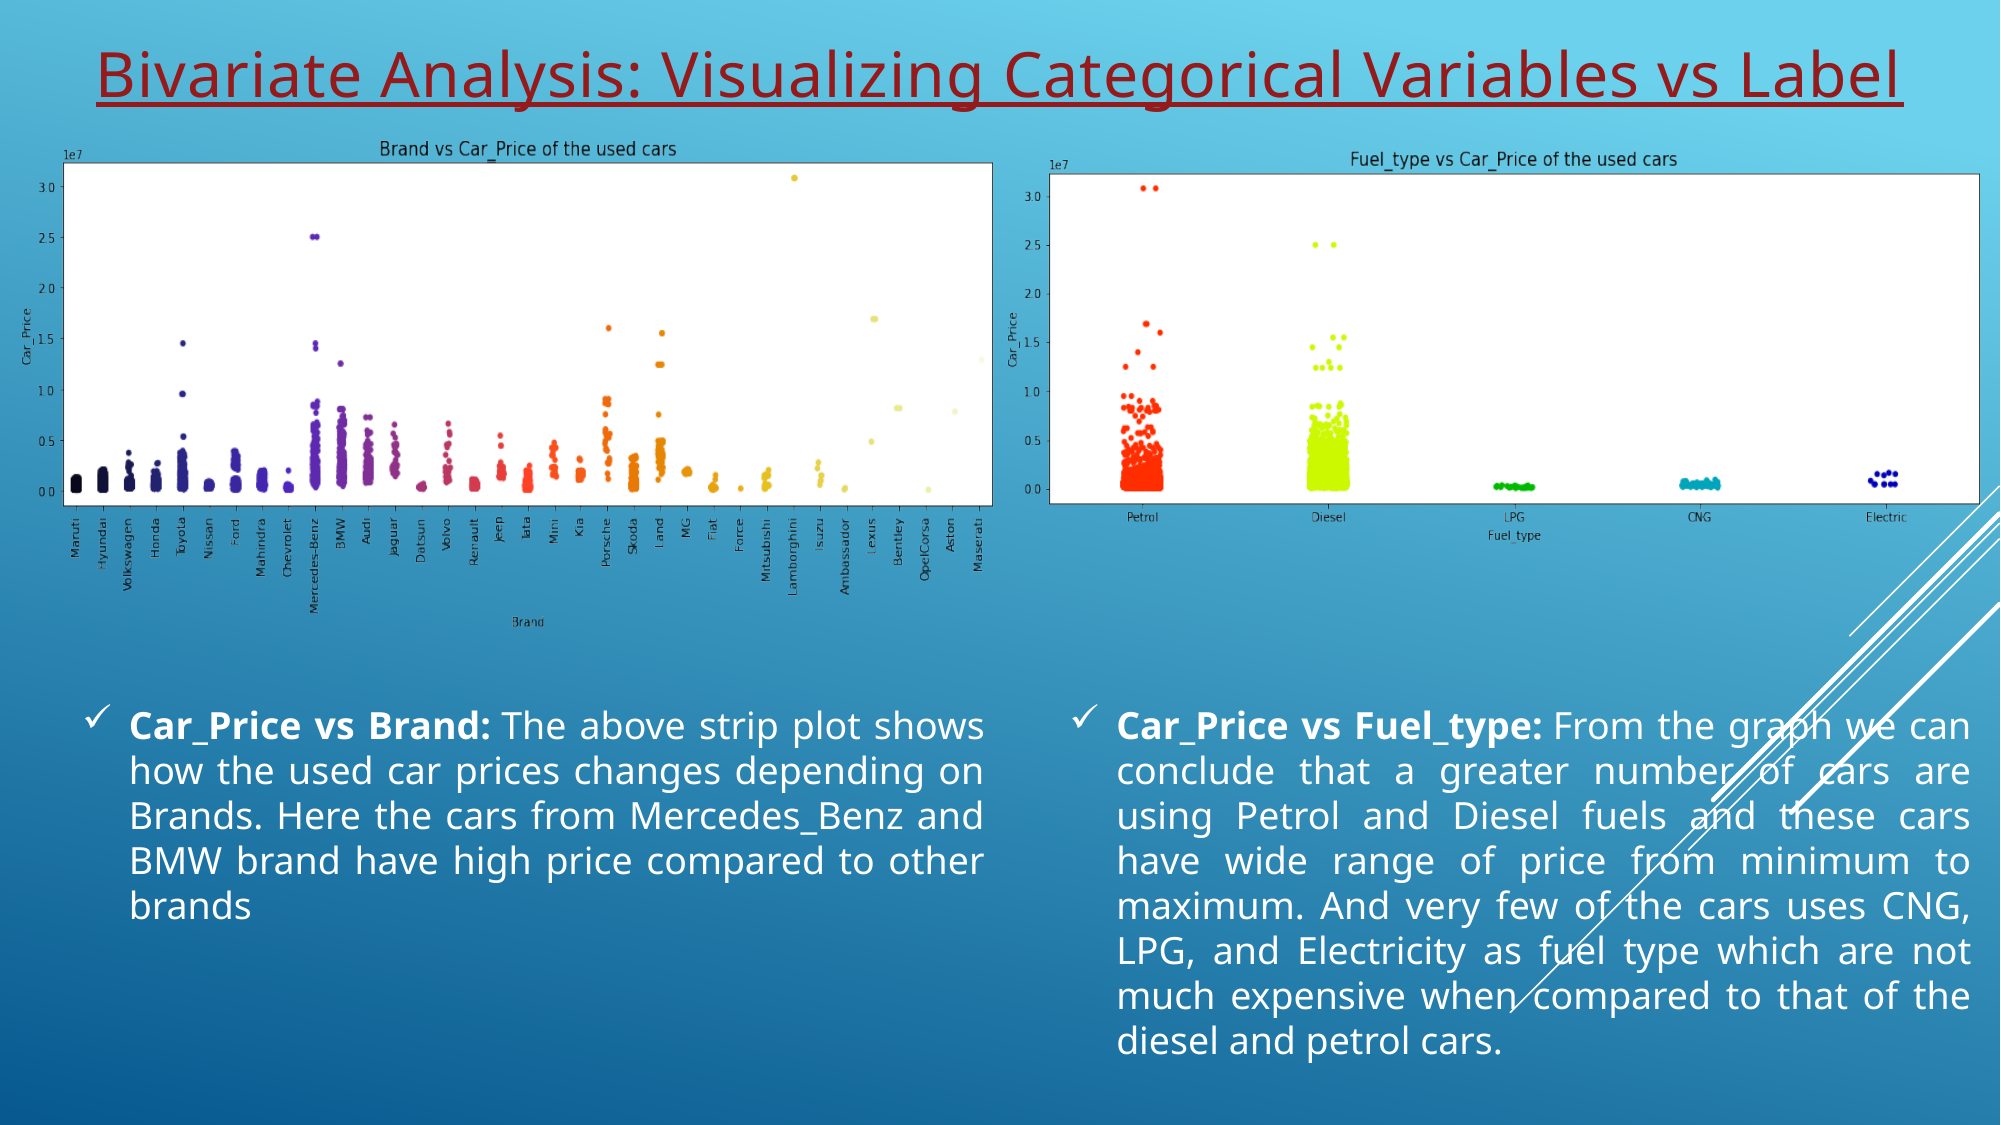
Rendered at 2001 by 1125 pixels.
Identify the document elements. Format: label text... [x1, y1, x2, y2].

text_box Car_Price vs Fuel_type: From the graph we can conclude that a greater number of cars are using Petrol and Diesel fuels and these cars have wide range of price from minimum to maximum. And very few of the cars uses CNG, LPG, and Electricity as fuel type which are not much expensive when compared to that of the diesel and petrol cars. [1054, 694, 1987, 1070]
picture [13, 132, 1987, 637]
text_box Car_Price vs Brand: The above strip plot shows how the used car prices changes depending on Brands. Here the cars from Mercedes_Benz and BMW brand have high price compared to other brands [67, 694, 1000, 935]
text_box Bivariate Analysis: Visualizing Categorical Variables vs Label [0, 27, 2000, 118]
